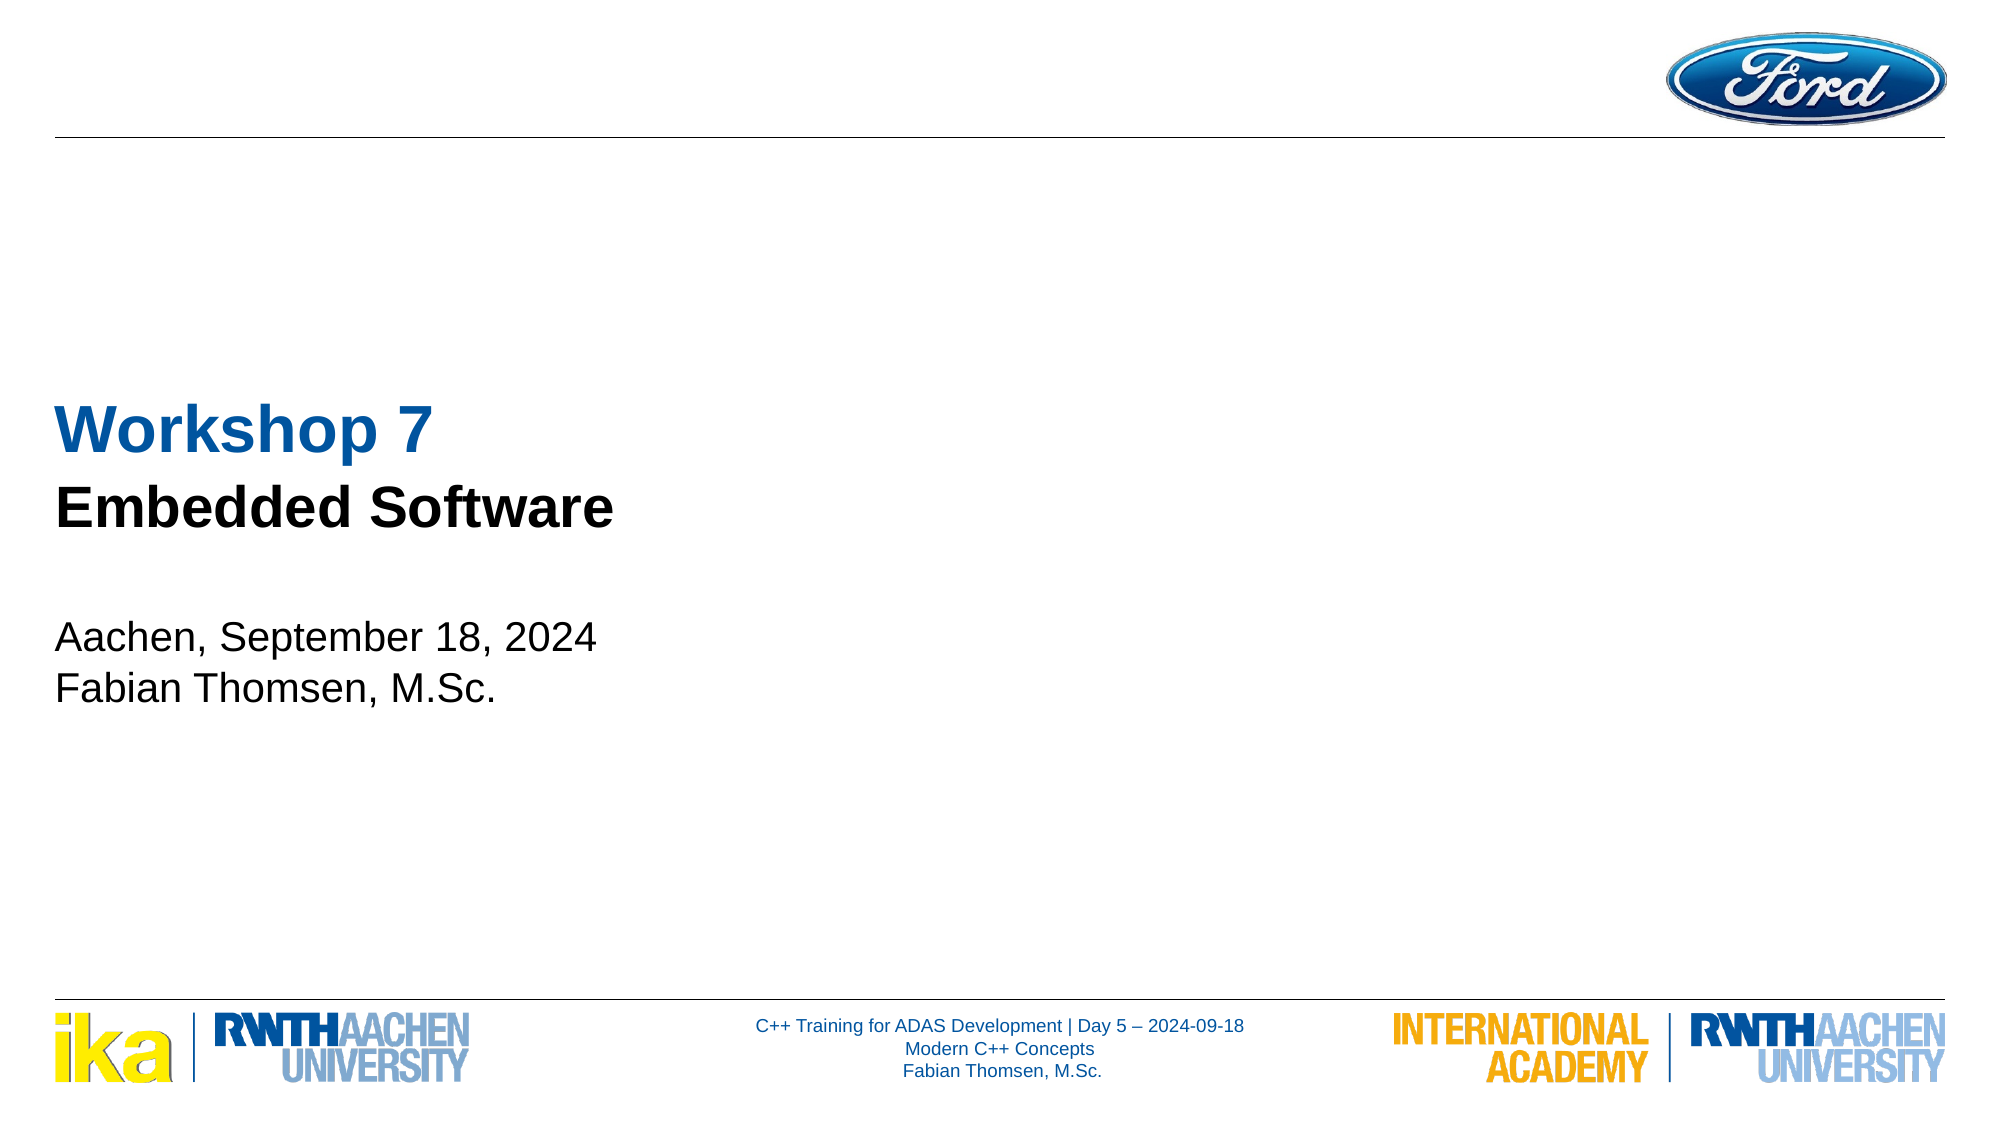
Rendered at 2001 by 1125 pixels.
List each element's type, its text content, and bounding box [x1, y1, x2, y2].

list Fabian Thomsen, M.Sc. [54, 661, 1946, 709]
list Aachen, September 18, 2024 [54, 609, 1945, 657]
list Embedded Software [55, 469, 1946, 539]
picture [1666, 32, 1947, 126]
picture [1394, 1012, 1945, 1083]
list Workshop 7 [54, 385, 1945, 468]
picture [55, 1012, 469, 1083]
